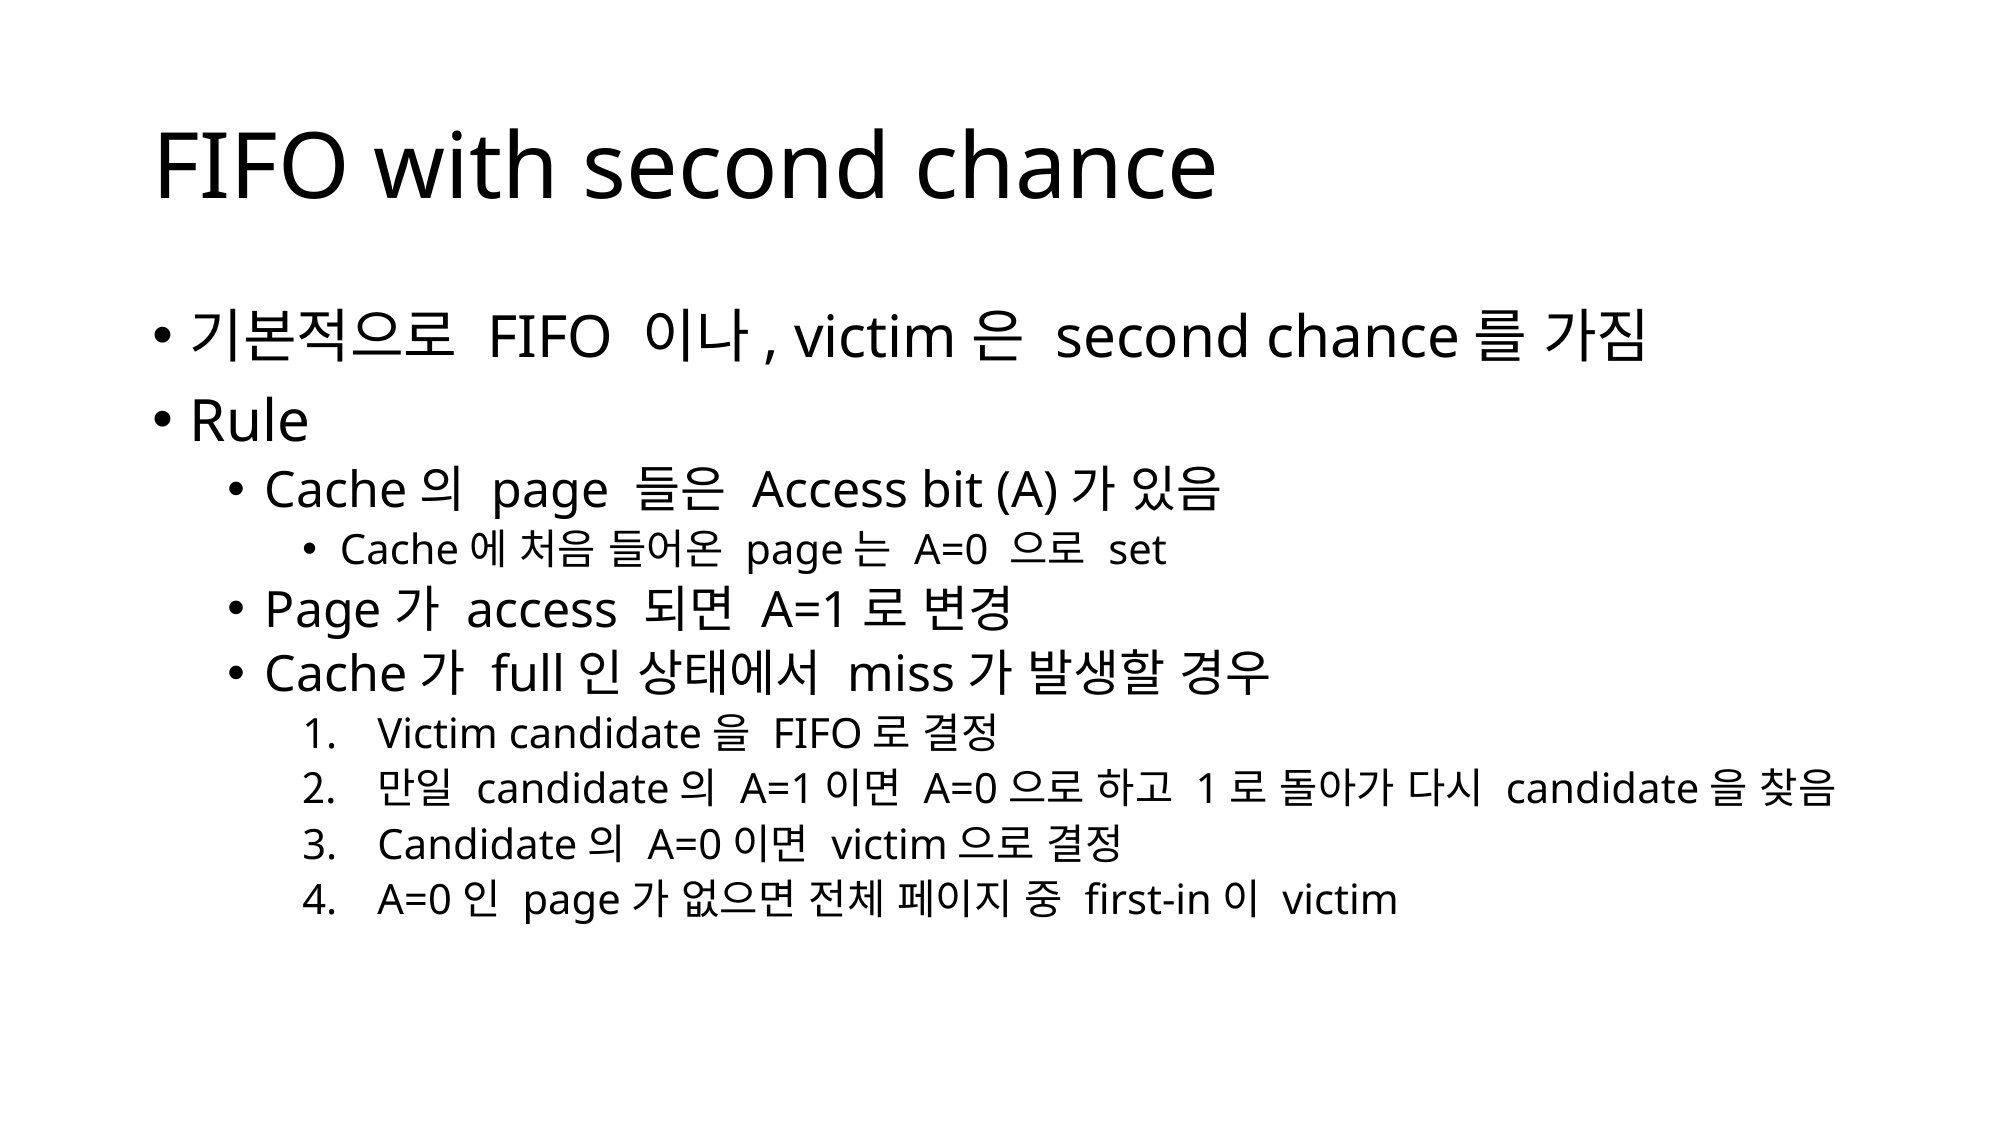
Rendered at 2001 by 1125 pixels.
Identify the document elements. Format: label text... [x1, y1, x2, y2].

list 기본적으로 FIFO 이나, victim은 second chance를 가짐 Rule Cache의 page 들은 Access bit (A)가 있음 Cache에 처음 들어온 page는 A=0 으로 set Page가 access 되면 A=1로 변경 Cache가 full인 상태에서 miss가 발생할 경우 Victim candidate을 FIFO로 결정 만일 candidate의 A=1이면 A=0으로 하고 1로 돌아가 다시 candidate을 찾음 Candidate의 A=0이면 victim으로 결정 A=0인 page가 없으면 전체 페이지 중 first-in이 victim [137, 299, 1863, 1014]
title FIFO with second chance [137, 59, 1863, 278]
